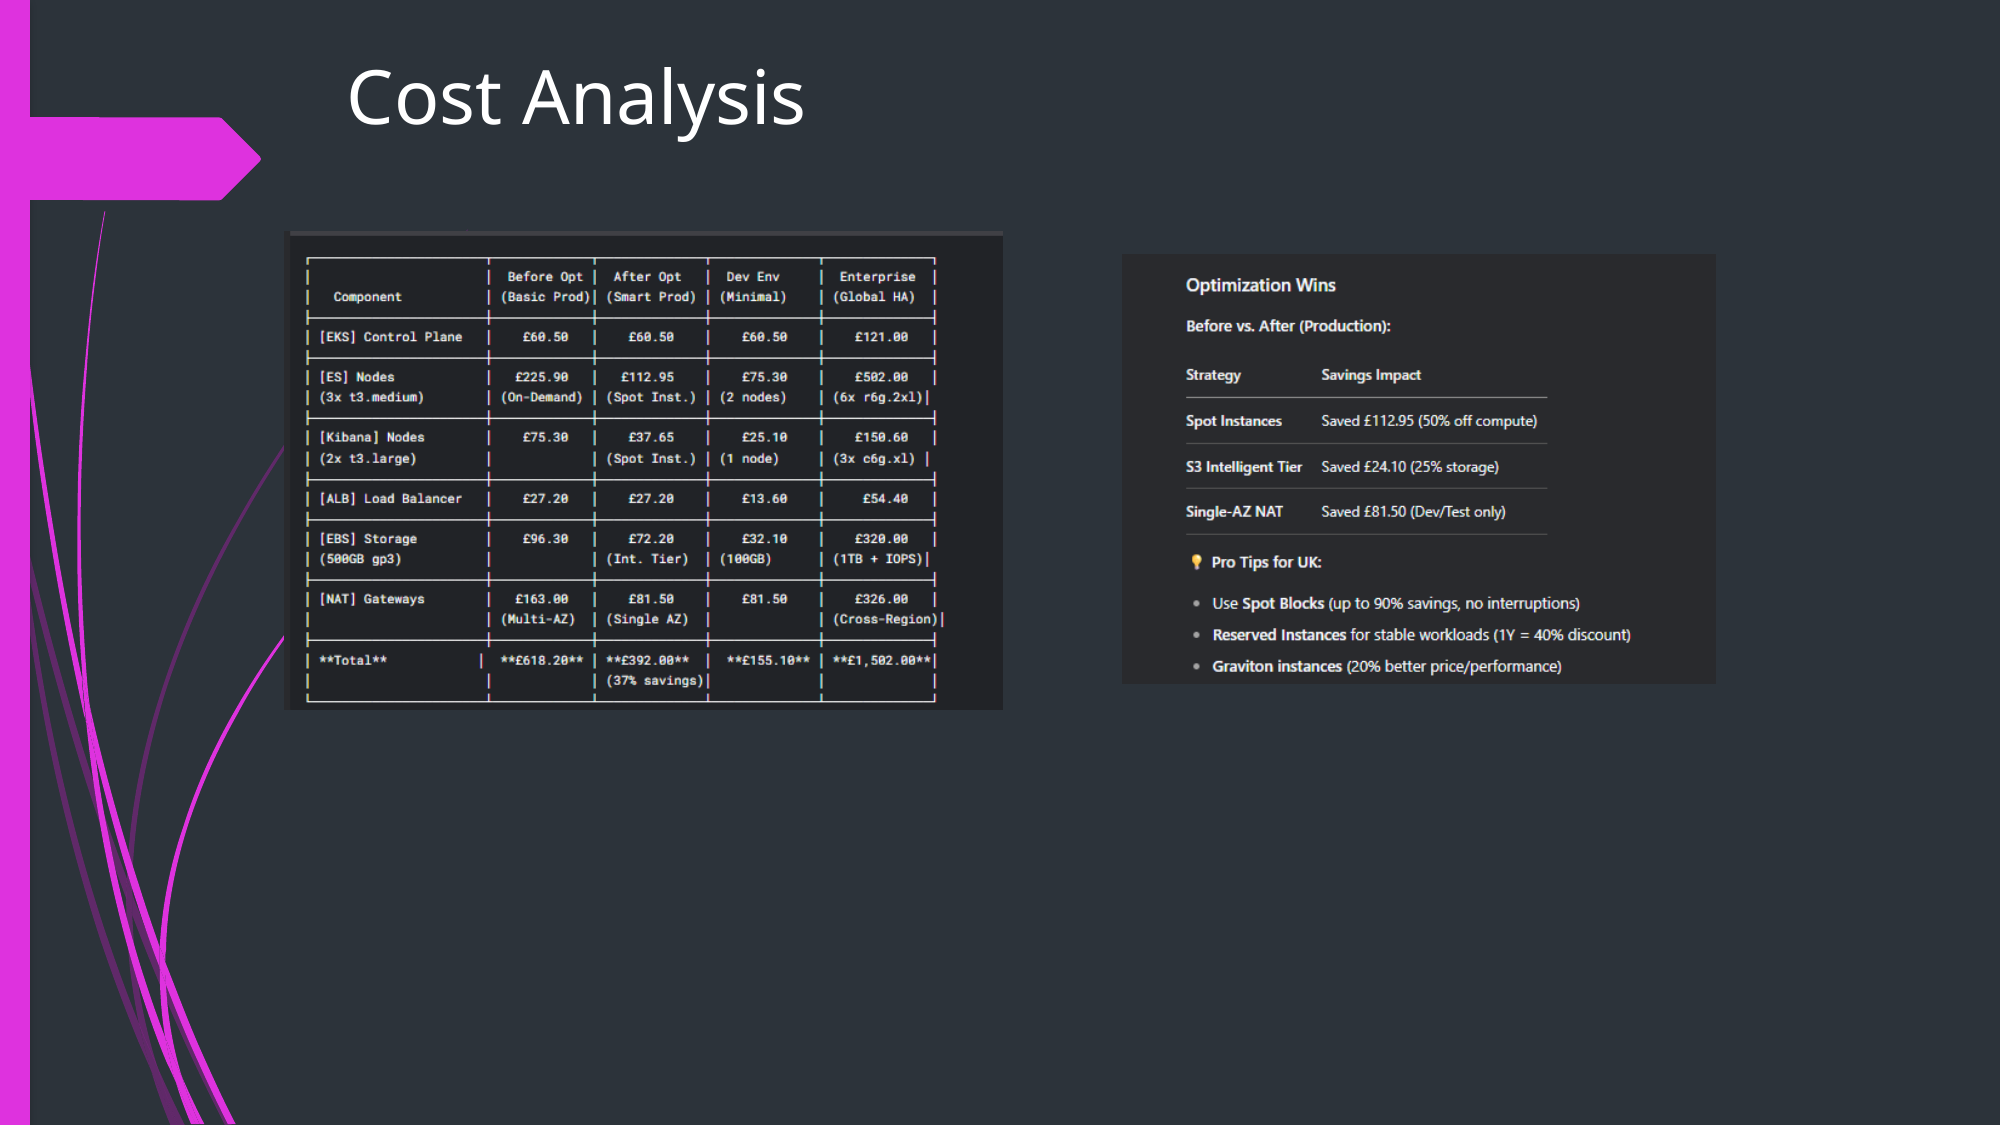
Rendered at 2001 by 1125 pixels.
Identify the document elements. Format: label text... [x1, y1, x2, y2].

picture [1122, 253, 1716, 684]
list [284, 230, 1004, 710]
title Cost Analysis [331, 41, 1794, 252]
